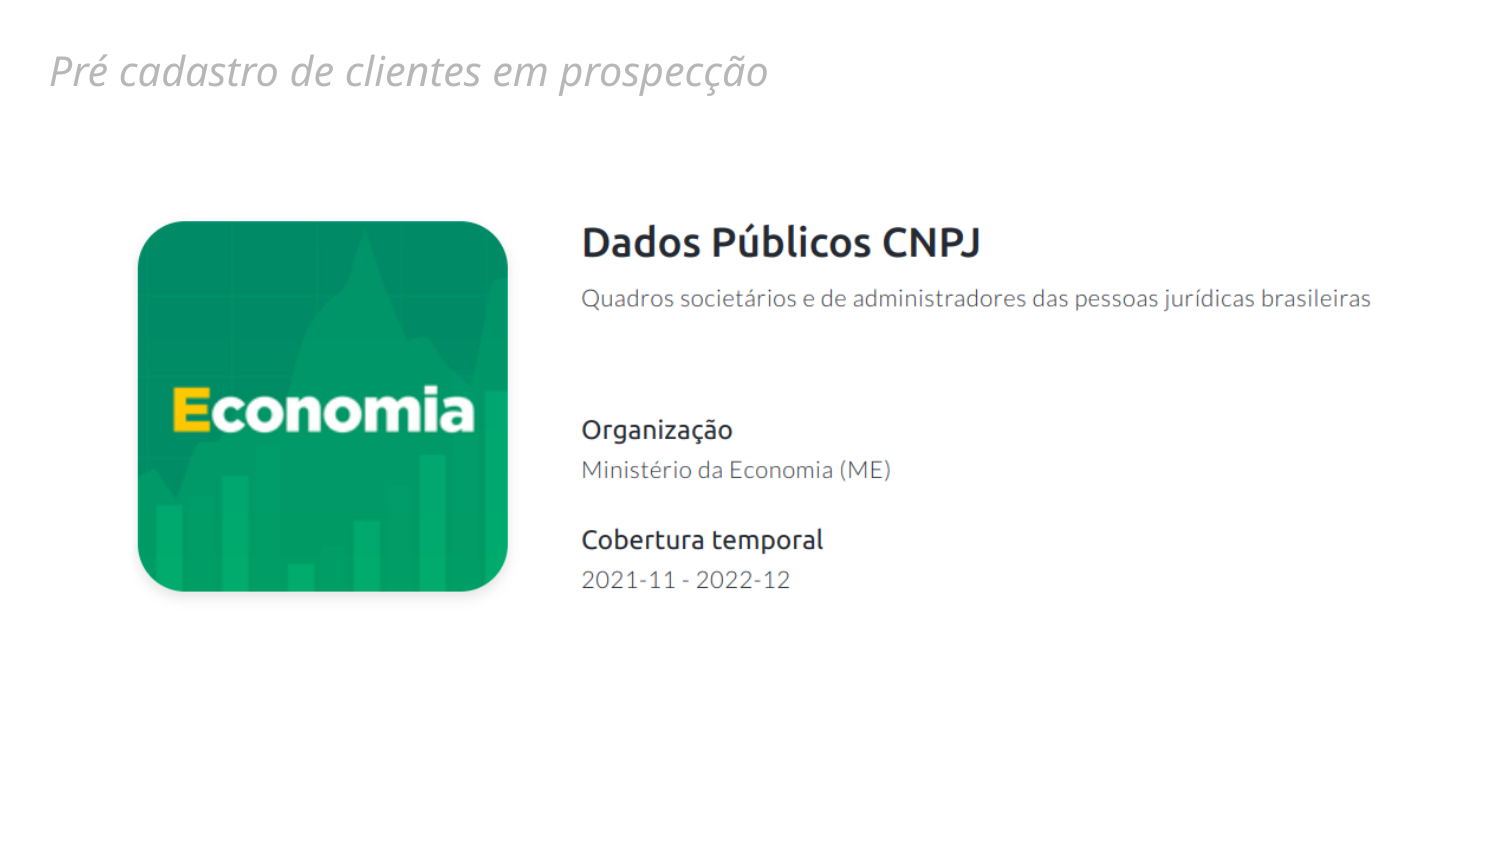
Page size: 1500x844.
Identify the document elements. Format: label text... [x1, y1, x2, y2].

picture [131, 212, 1378, 613]
text_box Pré cadastro de clientes em prospecção [18, 14, 1452, 129]
